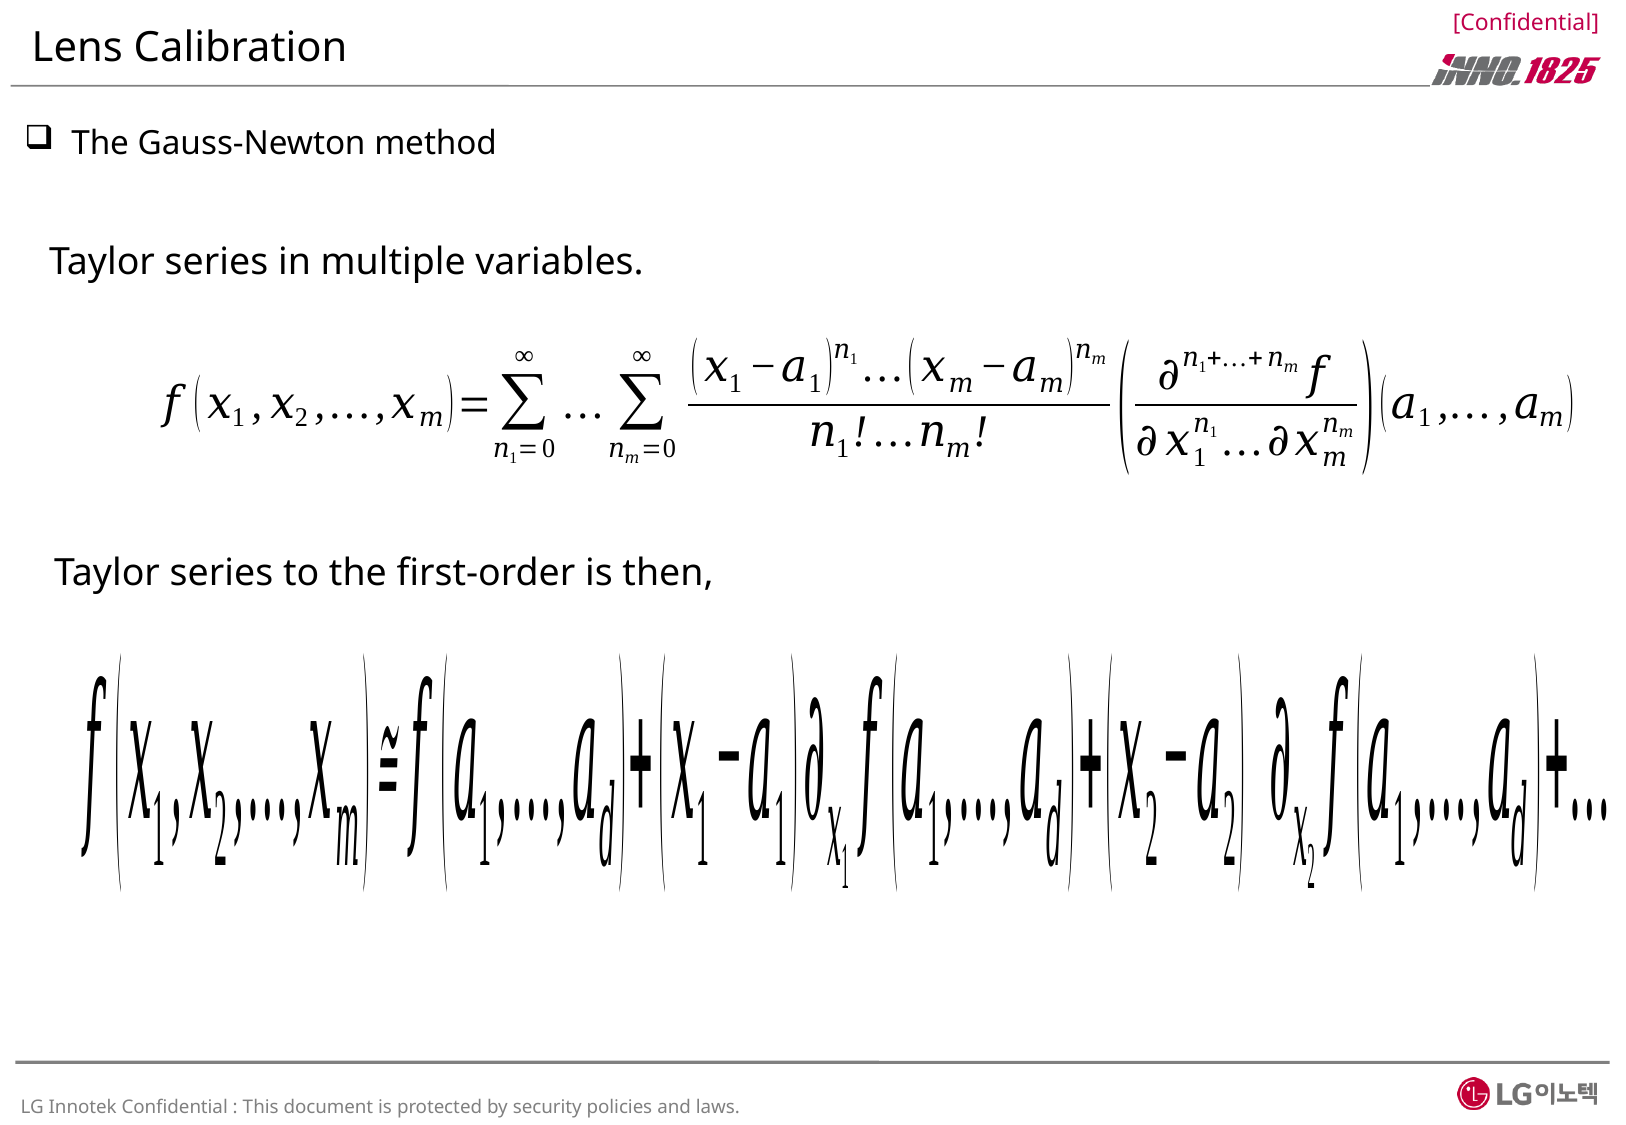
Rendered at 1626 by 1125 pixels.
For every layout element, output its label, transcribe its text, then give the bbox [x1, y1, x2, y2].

text_box Taylor series in multiple variables. [34, 229, 660, 290]
picture [1457, 1077, 1597, 1110]
picture [1430, 53, 1603, 88]
text_box Taylor series to the first-order is then, [39, 540, 730, 601]
title Lens Calibration [16, 13, 1183, 83]
text_box The Gauss-Newton method [9, 113, 513, 169]
